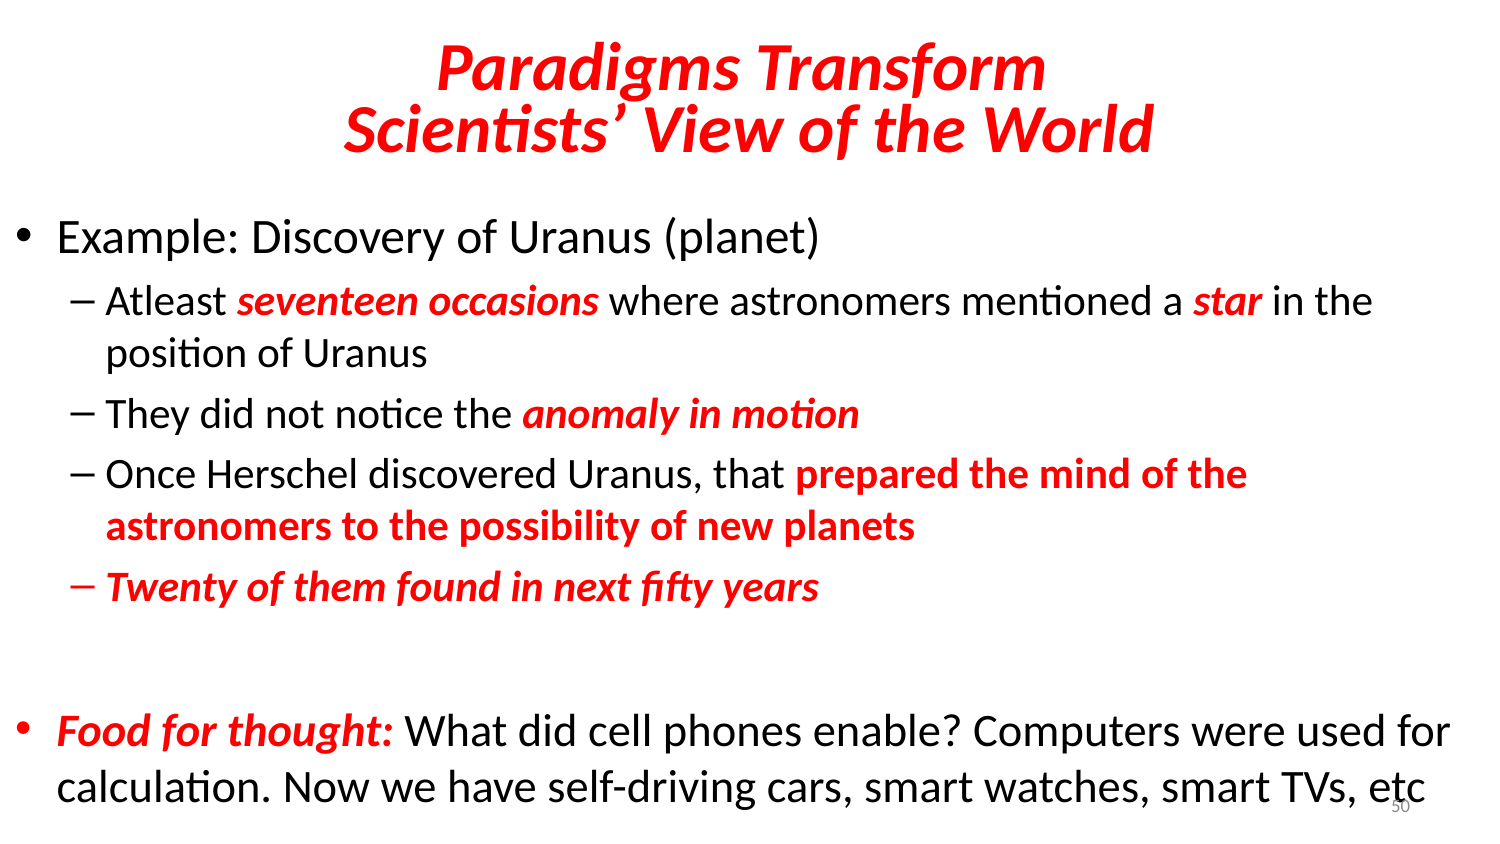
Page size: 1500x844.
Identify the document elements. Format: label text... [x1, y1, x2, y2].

title Paradigms Transform Scientists’ View of the World [75, 33, 1425, 175]
slide_number 50 [1074, 782, 1425, 827]
list Example: Discovery of Uranus (planet) Atleast seventeen occasions where astronomers mentioned a star in the position of Uranus They did not notice the anomaly in motion Once Herschel discovered Uranus, that prepared the mind of the astronomers to the possibility of new planets Twenty of them found in next fifty years Food for thought: What did cell phones enable? Computers were used for calculation. Now we have self-driving cars, smart watches, smart TVs, etc [0, 196, 1483, 827]
